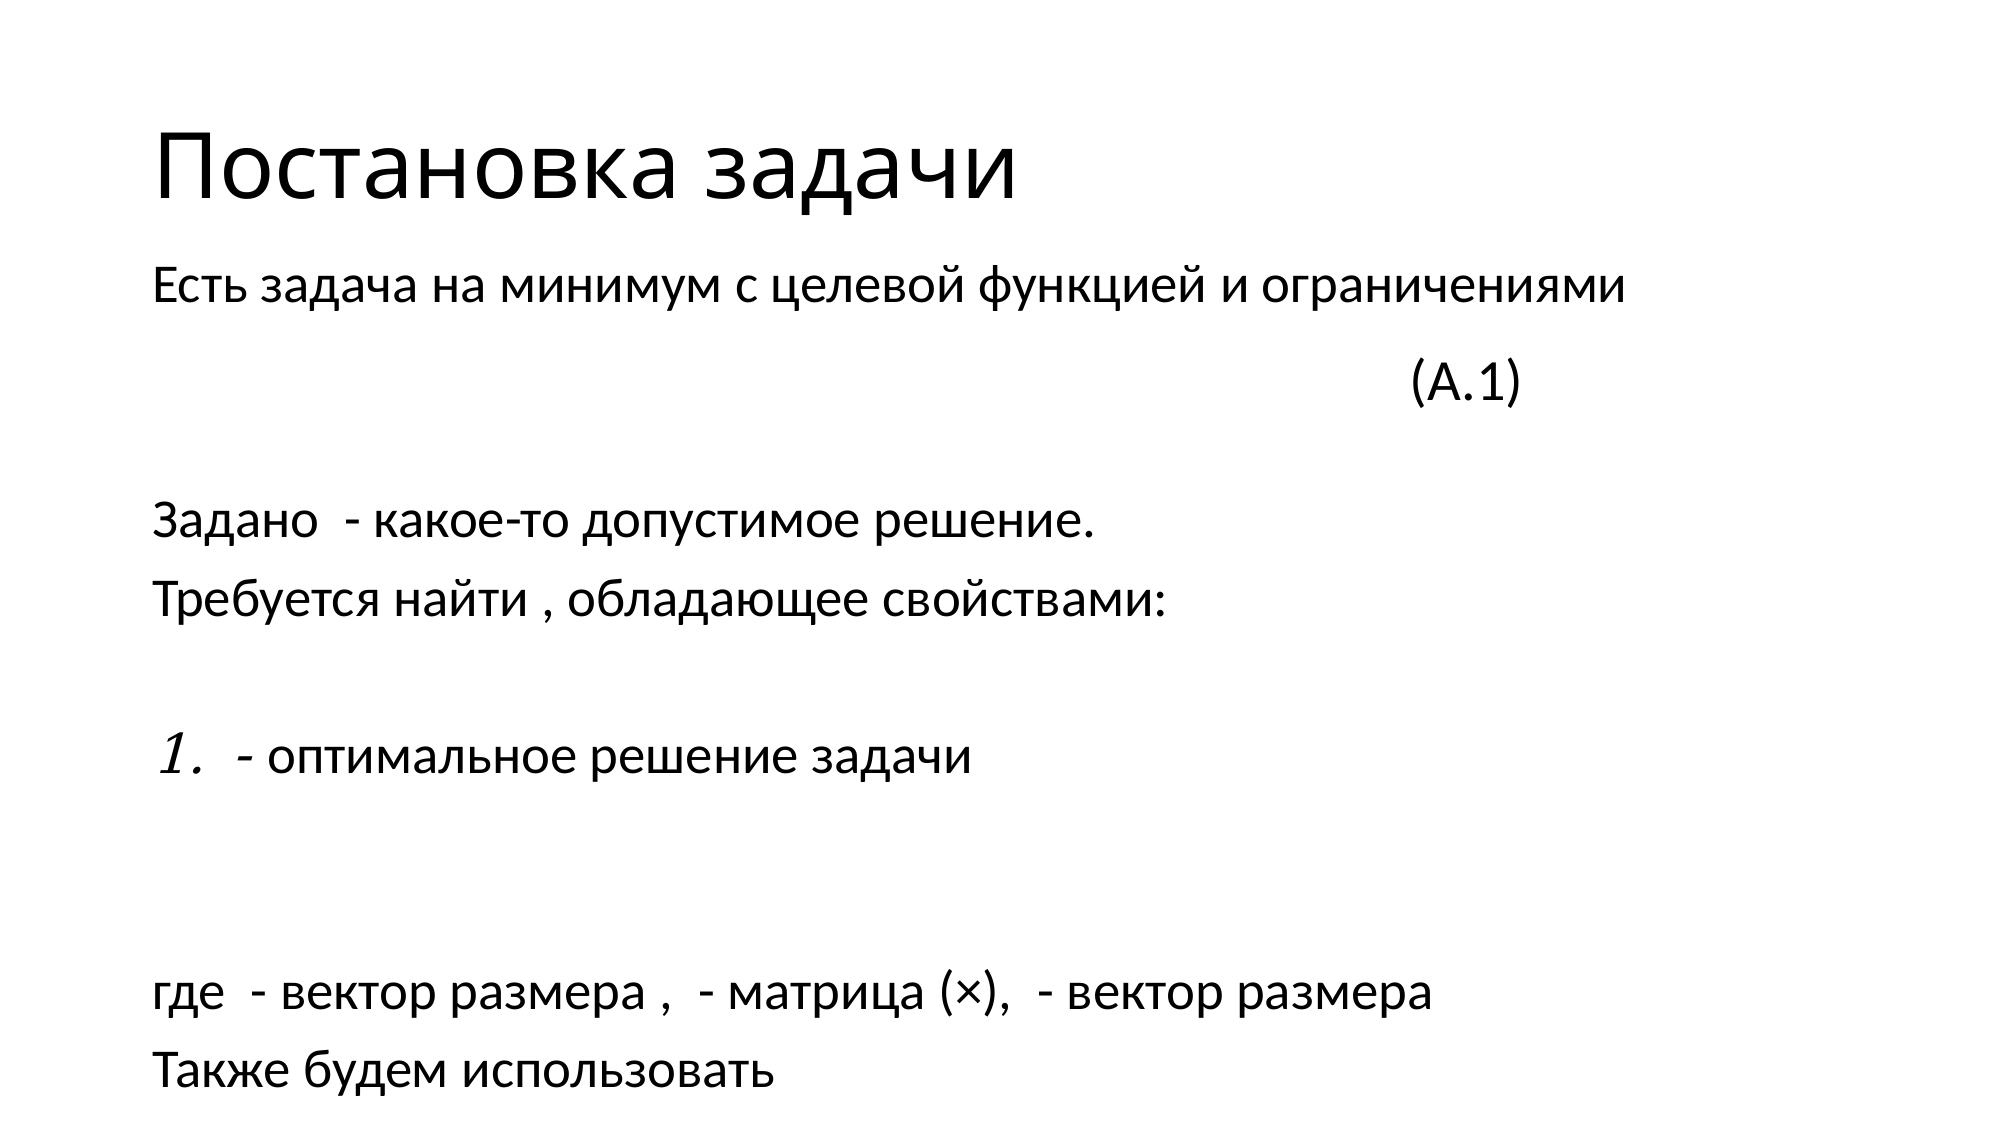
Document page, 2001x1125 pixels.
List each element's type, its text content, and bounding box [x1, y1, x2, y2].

title Постановка задачи [137, 59, 1863, 278]
